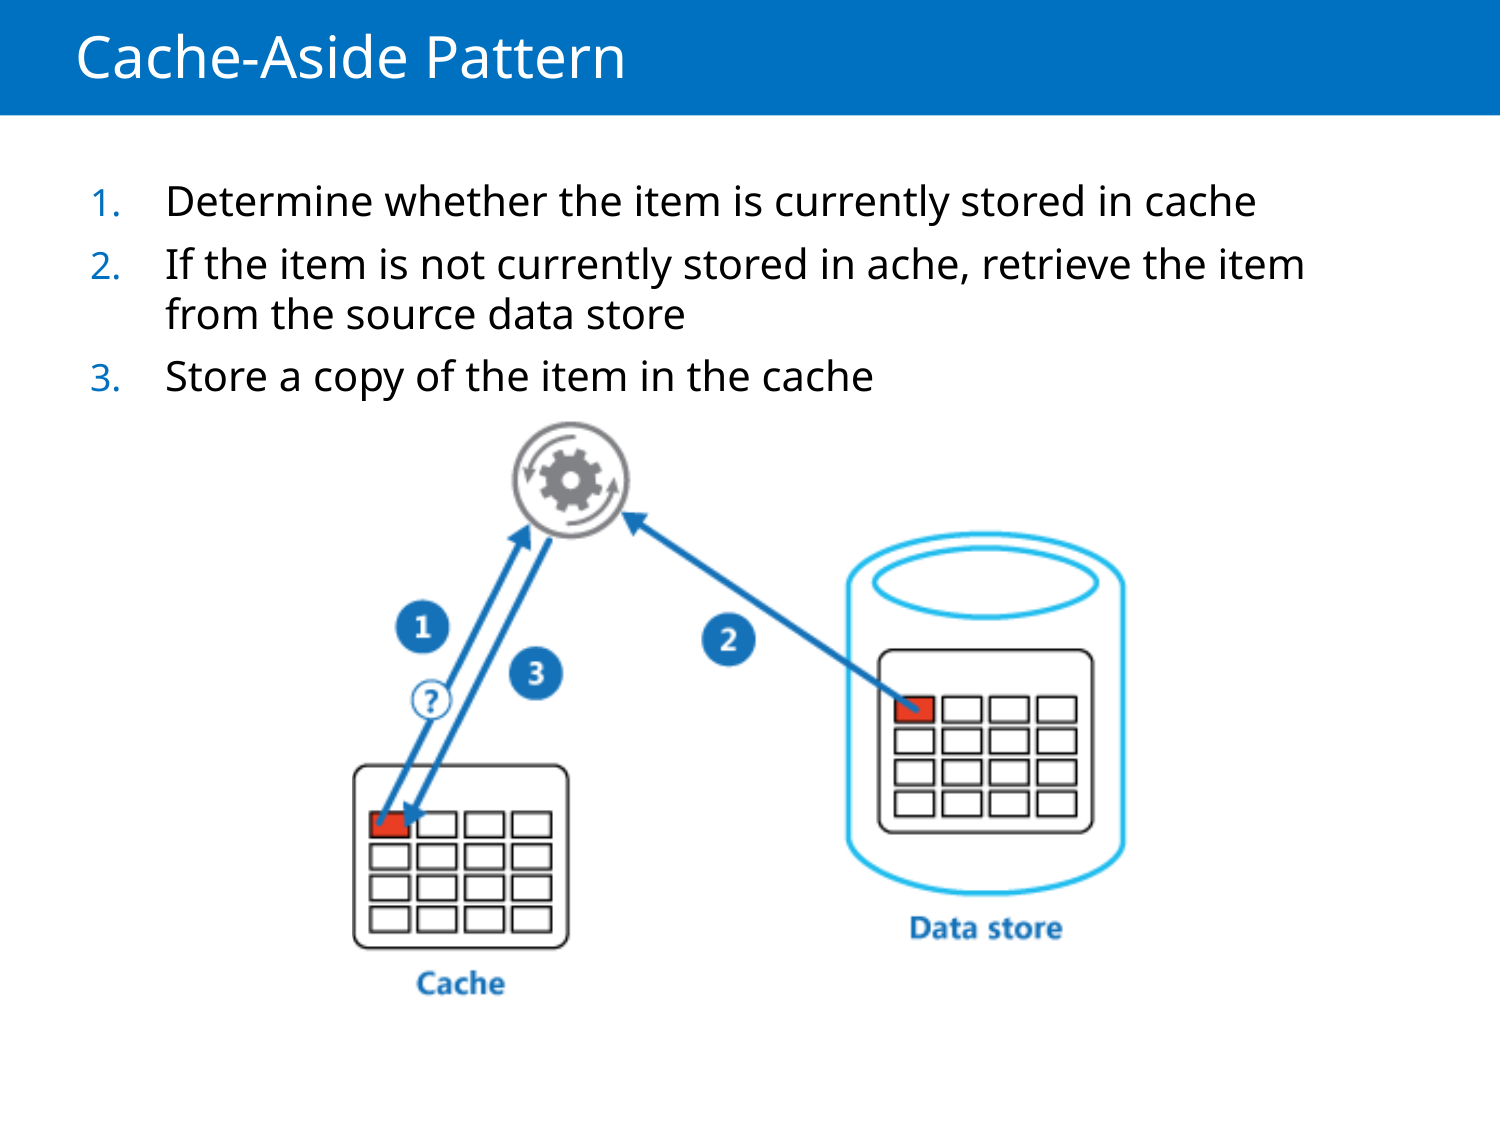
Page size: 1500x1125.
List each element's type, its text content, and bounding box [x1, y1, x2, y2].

picture [352, 417, 1130, 1013]
text_box Determine whether the item is currently stored in cache If the item is not currently stored in ache, retrieve the item from the source data store Store a copy of the item in the cache [75, 167, 1408, 1012]
title Cache-Aside Pattern [75, 0, 1351, 122]
